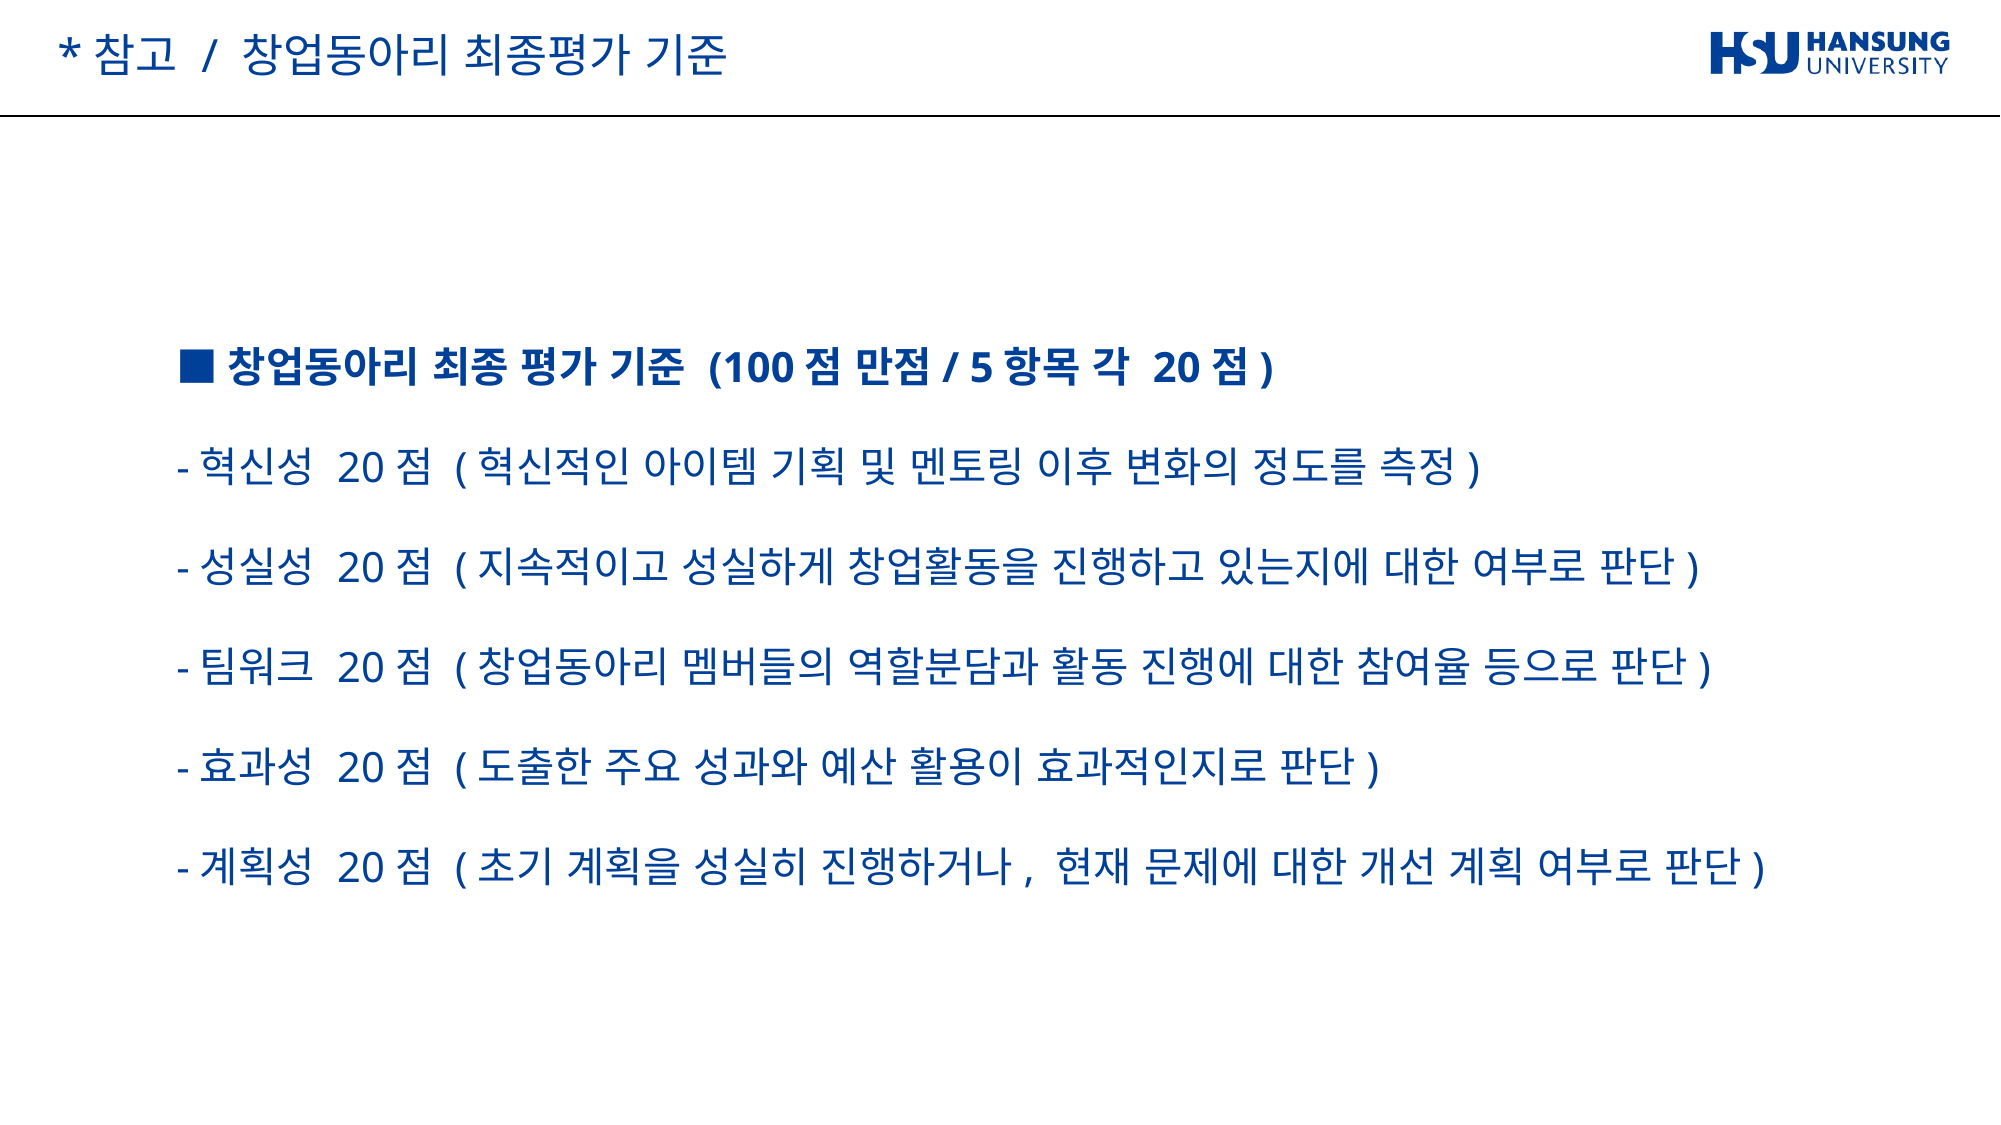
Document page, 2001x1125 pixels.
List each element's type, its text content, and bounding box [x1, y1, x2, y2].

subtitle *참고 / 창업동아리 최종평가 기준 [0, 25, 799, 88]
text_box ■창업동아리 최종 평가 기준 (100점 만점/ 5항목 각 20점) -혁신성 20점 (혁신적인 아이템 기획 및 멘토링 이후 변화의 정도를 측정) -성실성 20점 (지속적이고 성실하게 창업활동을 진행하고 있는지에 대한 여부로 판단) -팀워크 20점 (창업동아리 멤버들의 역할분담과 활동 진행에 대한 참여율 등으로 판단) -효과성 20점 (도출한 주요 성과와 예산 활용이 효과적인지로 판단) -계획성 20점 (초기 계획을 성실히 진행하거나, 현재 문제에 대한 개선 계획 여부로 판단) [161, 283, 1791, 944]
picture [1706, 25, 1955, 83]
